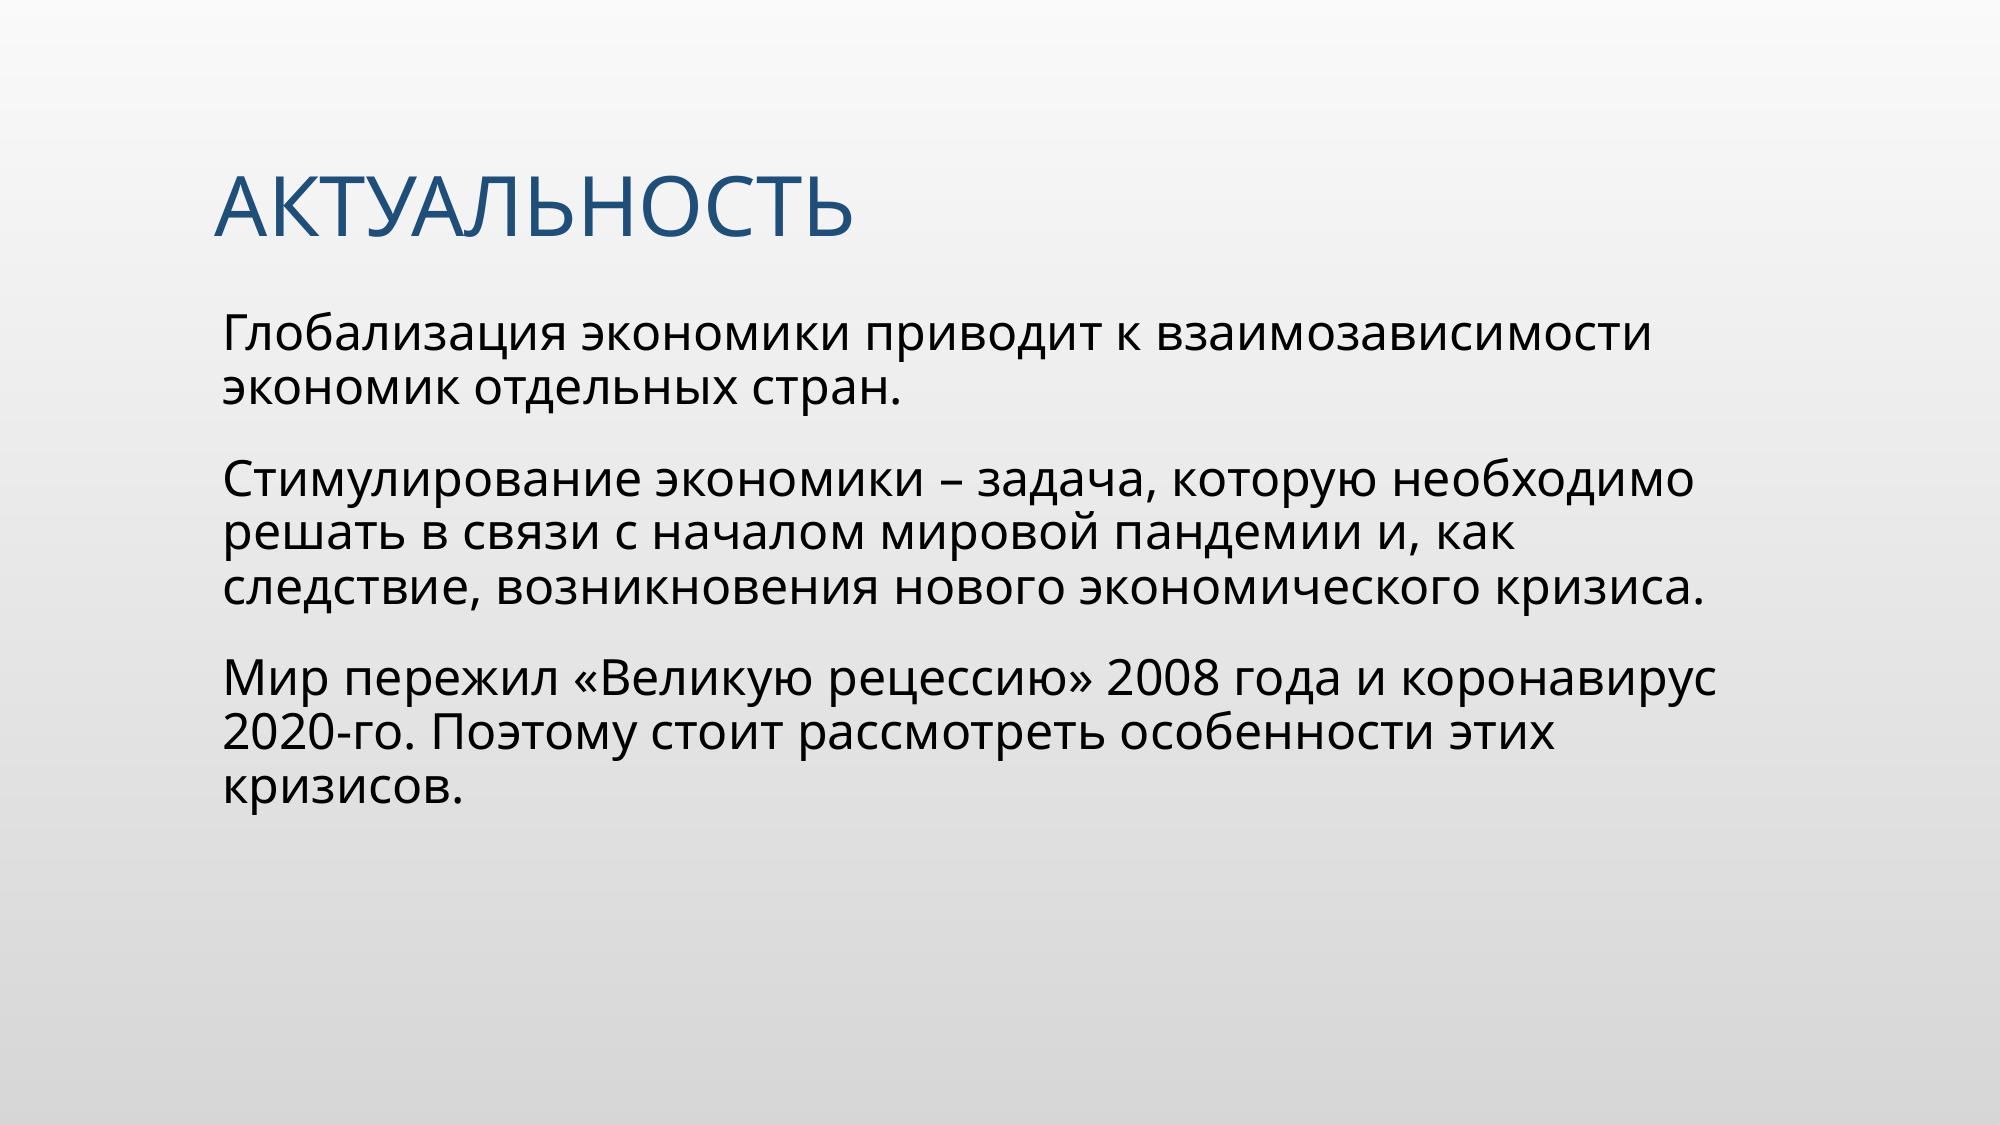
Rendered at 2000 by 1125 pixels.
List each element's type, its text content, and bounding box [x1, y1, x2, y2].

title Актуальность [199, 45, 1800, 263]
list Глобализация экономики приводит к взаимозависимости экономик отдельных стран. Стимулирование экономики – задача, которую необходимо решать в связи с началом мировой пандемии и, как следствие, возникновения нового экономического кризиса. Мир пережил «Великую рецессию» 2008 года и коронавирус 2020-го. Поэтому стоит рассмотреть особенности этих кризисов. [199, 299, 1800, 1013]
